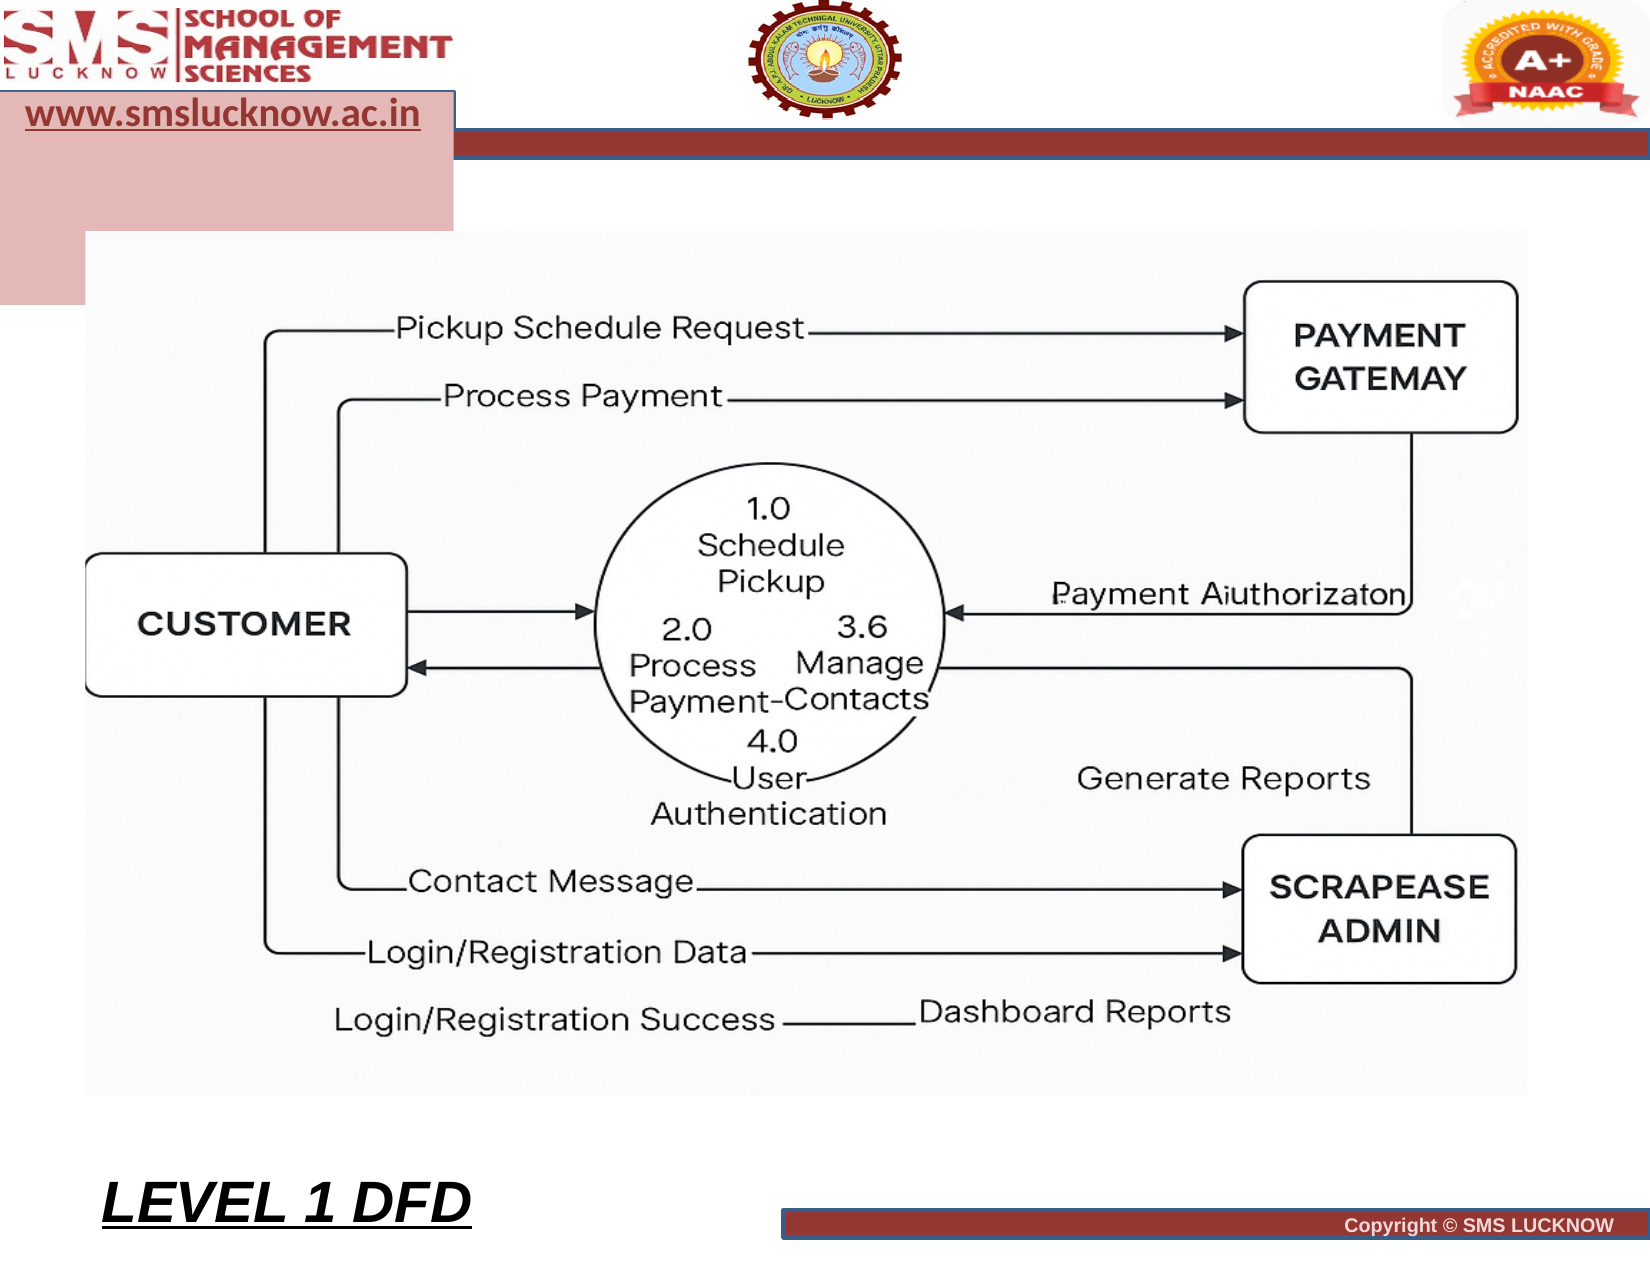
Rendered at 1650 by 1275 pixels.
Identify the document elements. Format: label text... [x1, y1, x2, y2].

picture [1443, 0, 1650, 128]
title www.smslucknow.ac.in [0, 91, 454, 305]
footer Copyright © SMS LUCKNOW [1342, 1211, 1629, 1275]
picture [85, 231, 1529, 1096]
picture [747, 0, 902, 121]
text_box LEVEL 1 DFD [86, 1157, 629, 1242]
picture [4, 8, 454, 83]
